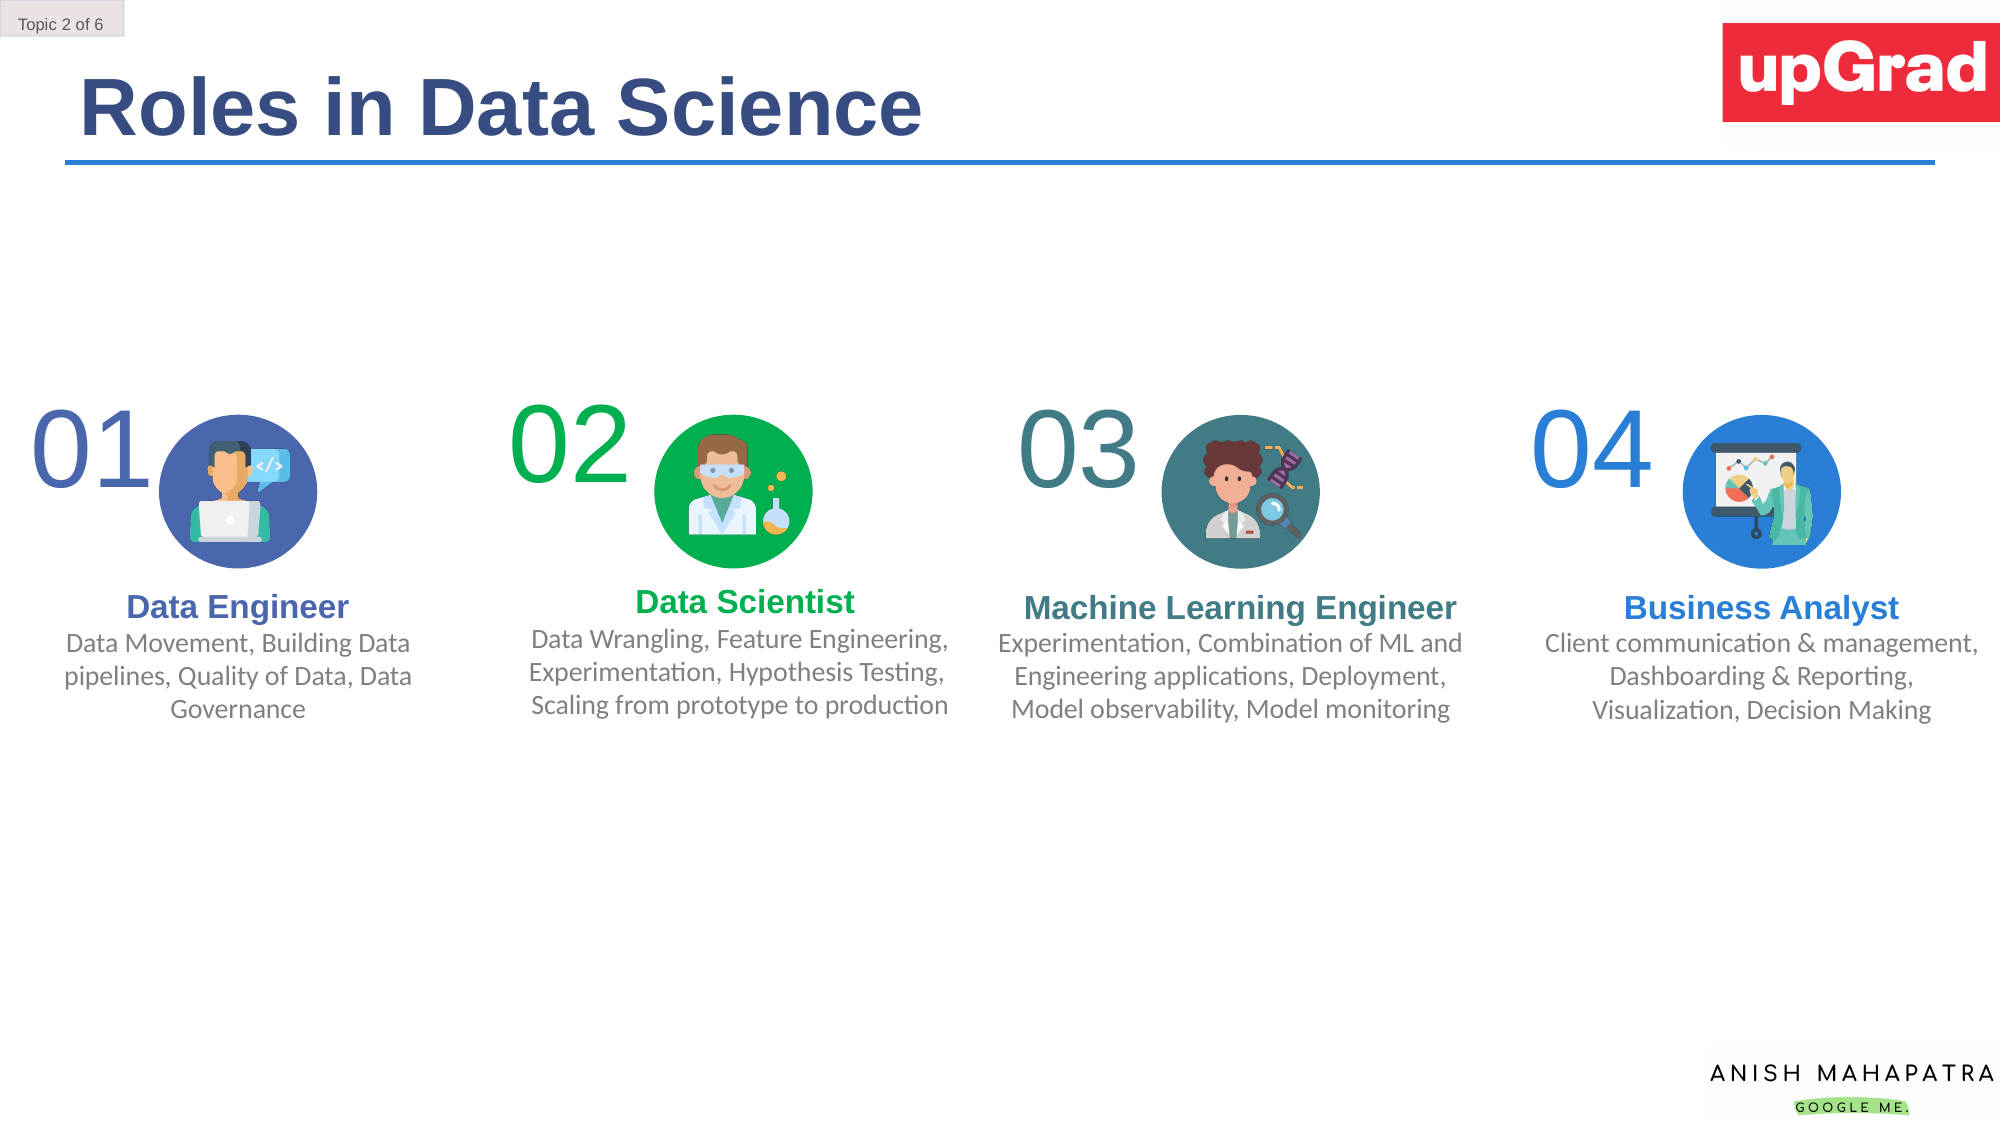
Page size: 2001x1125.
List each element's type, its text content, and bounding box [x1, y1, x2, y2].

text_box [1529, 376, 1987, 726]
text_box Topic 2 of 6 [3, 0, 124, 42]
picture [1706, 1046, 2000, 1123]
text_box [995, 375, 1466, 726]
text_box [12, 376, 464, 726]
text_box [508, 371, 971, 722]
picture [1722, 0, 2000, 146]
text_box Roles in Data Science [65, 46, 1029, 159]
